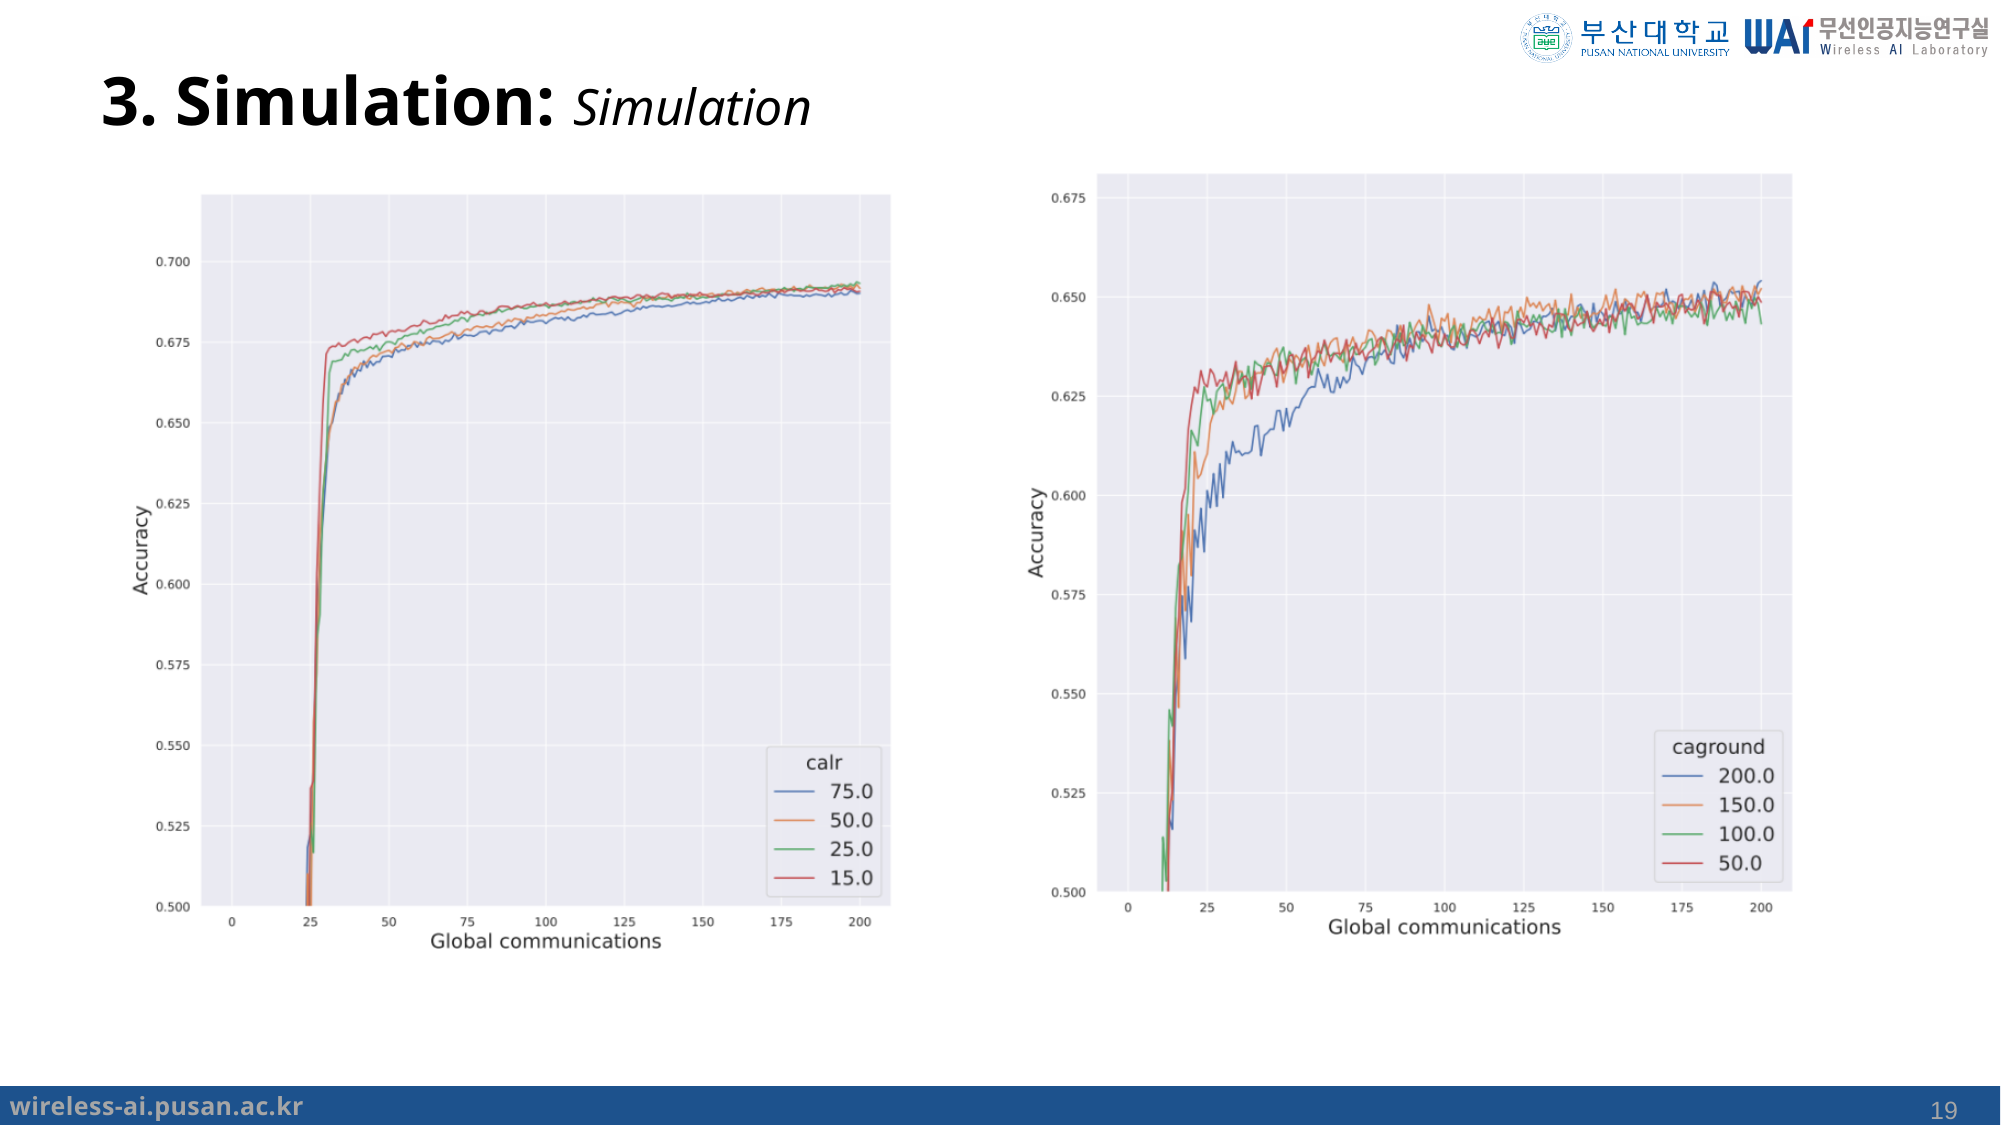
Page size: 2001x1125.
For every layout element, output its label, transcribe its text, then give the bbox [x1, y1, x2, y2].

picture [1518, 12, 1732, 64]
picture [123, 182, 901, 963]
picture [1015, 159, 1806, 950]
picture [1744, 16, 1989, 58]
title 3. Simulation: Simulation [86, 54, 1394, 144]
slide_number 19 [1884, 1086, 2000, 1125]
